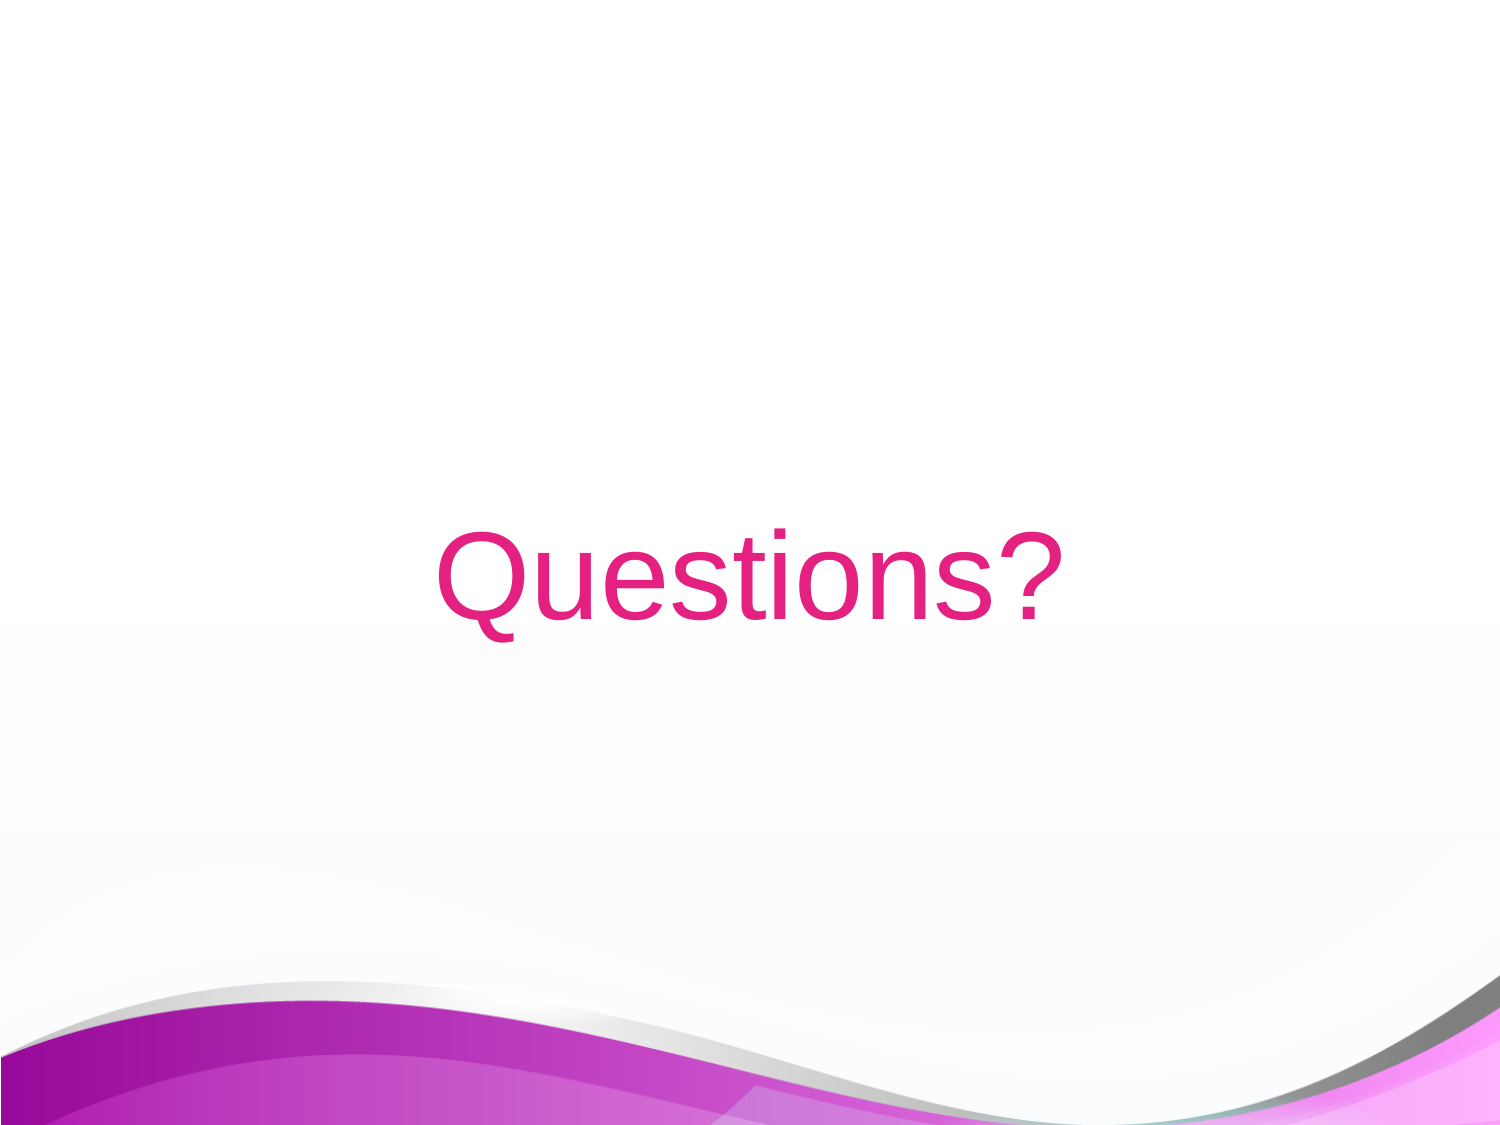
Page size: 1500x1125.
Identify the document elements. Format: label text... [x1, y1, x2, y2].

picture [0, 624, 1500, 1125]
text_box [674, 544, 825, 581]
text_box Questions? [418, 487, 1081, 653]
